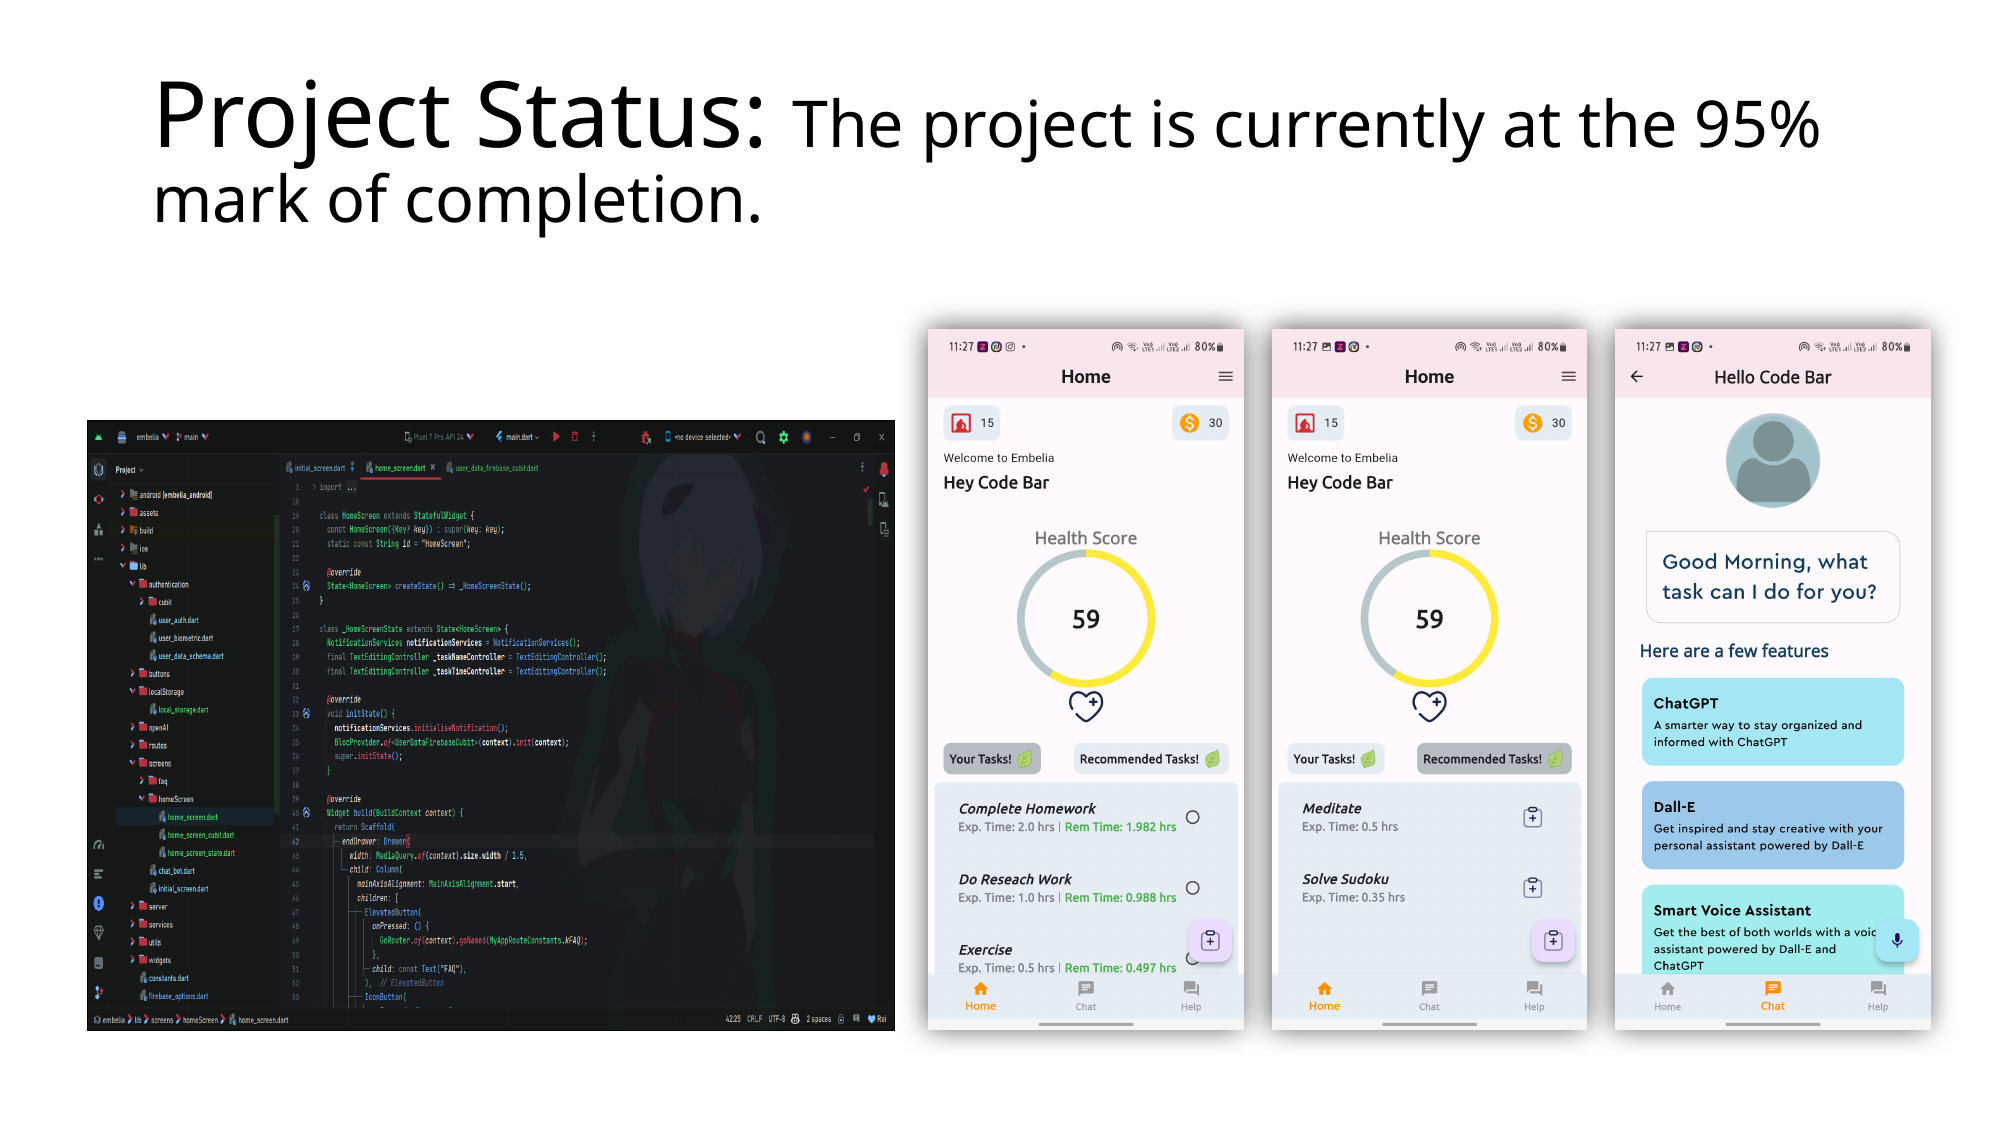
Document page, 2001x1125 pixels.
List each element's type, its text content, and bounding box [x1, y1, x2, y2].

title Project Status: The project is currently at the 95% mark of completion. [137, 59, 1863, 245]
picture [1272, 329, 1587, 1030]
picture [86, 420, 895, 1031]
picture [1615, 329, 1931, 1030]
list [928, 329, 1244, 1030]
